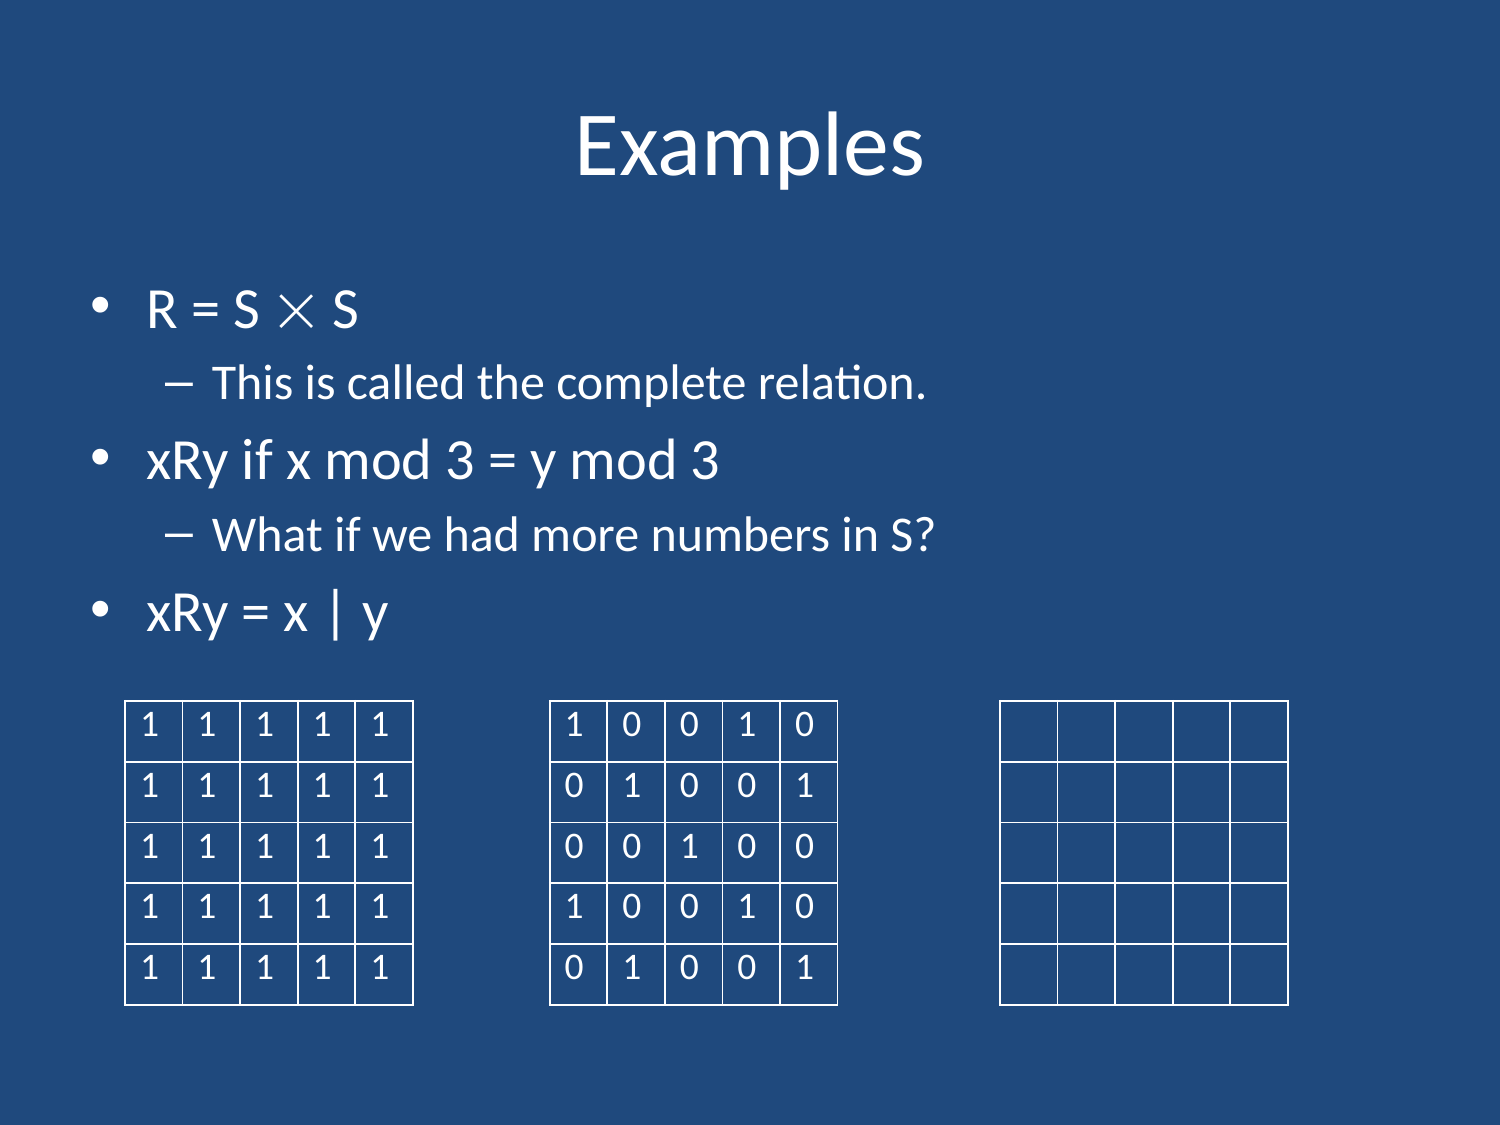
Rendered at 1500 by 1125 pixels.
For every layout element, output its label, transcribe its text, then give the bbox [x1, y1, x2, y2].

table_cell [1116, 823, 1172, 882]
table_cell 1 [126, 884, 182, 943]
table_cell 1 [299, 884, 354, 943]
table_header 1 [299, 702, 354, 761]
table_cell 0 [781, 823, 837, 882]
table_cell 1 [356, 823, 412, 882]
table_cell [1231, 884, 1287, 943]
table_cell 1 [299, 823, 354, 882]
table_cell 0 [666, 945, 722, 1004]
table_cell 0 [723, 763, 779, 822]
table_cell 0 [551, 763, 606, 822]
table_cell 1 [126, 823, 182, 882]
table_cell 0 [666, 763, 722, 822]
list R = S  S This is called the complete relation. xRy if x mod 3 = y mod 3 What if we had more numbers in S? xRy = x | y [75, 262, 1425, 1005]
table_cell 1 [781, 945, 837, 1004]
table_cell [1001, 945, 1057, 1004]
table_cell 1 [126, 763, 182, 822]
table_cell 0 [666, 884, 722, 943]
table_header 0 [608, 702, 664, 761]
table_cell 1 [356, 884, 412, 943]
table_cell 1 [551, 884, 606, 943]
table_cell 1 [723, 884, 779, 943]
table_cell [1231, 763, 1287, 822]
table_cell [1116, 884, 1172, 943]
table_cell 0 [608, 823, 664, 882]
table_cell 0 [608, 884, 664, 943]
table_header 1 [356, 702, 412, 761]
table_header 1 [551, 702, 606, 761]
table_cell [1058, 945, 1114, 1004]
table_cell 0 [551, 945, 606, 1004]
table_header [1116, 702, 1172, 761]
table_header [1231, 702, 1287, 761]
table_header [1058, 702, 1114, 761]
table_cell [1001, 884, 1057, 943]
title Examples [75, 45, 1425, 233]
table_cell 1 [183, 884, 239, 943]
table_header [1001, 702, 1057, 761]
table_cell 1 [608, 945, 664, 1004]
table_header 1 [723, 702, 779, 761]
table_cell 1 [241, 884, 297, 943]
table_cell 0 [551, 823, 606, 882]
table_cell 1 [356, 945, 412, 1004]
table_cell 1 [299, 763, 354, 822]
table_cell 1 [183, 945, 239, 1004]
table_cell [1058, 823, 1114, 882]
table_cell 1 [241, 945, 297, 1004]
table_header 1 [126, 702, 182, 761]
table_cell 1 [126, 945, 182, 1004]
table_cell [1174, 763, 1229, 822]
table_cell 1 [356, 763, 412, 822]
table_cell [1174, 884, 1229, 943]
table_cell [1116, 945, 1172, 1004]
table_cell [1231, 823, 1287, 882]
table_cell [1174, 945, 1229, 1004]
table_cell 1 [241, 823, 297, 882]
table_cell [1001, 763, 1057, 822]
table_cell [1231, 945, 1287, 1004]
table_cell 1 [241, 763, 297, 822]
table_cell 1 [183, 763, 239, 822]
table_cell 1 [608, 763, 664, 822]
table_cell [1058, 763, 1114, 822]
table_cell [1174, 823, 1229, 882]
table_cell [1116, 763, 1172, 822]
table_cell 0 [723, 823, 779, 882]
table_cell [1058, 884, 1114, 943]
table_cell 1 [781, 763, 837, 822]
table_header 0 [781, 702, 837, 761]
table_header 1 [241, 702, 297, 761]
table_cell 1 [299, 945, 354, 1004]
table_cell 0 [781, 884, 837, 943]
table_header 0 [666, 702, 722, 761]
table_header 1 [183, 702, 239, 761]
table_cell 1 [666, 823, 722, 882]
table_cell 0 [723, 945, 779, 1004]
table_cell 1 [183, 823, 239, 882]
table_header [1174, 702, 1229, 761]
table_cell [1001, 823, 1057, 882]
